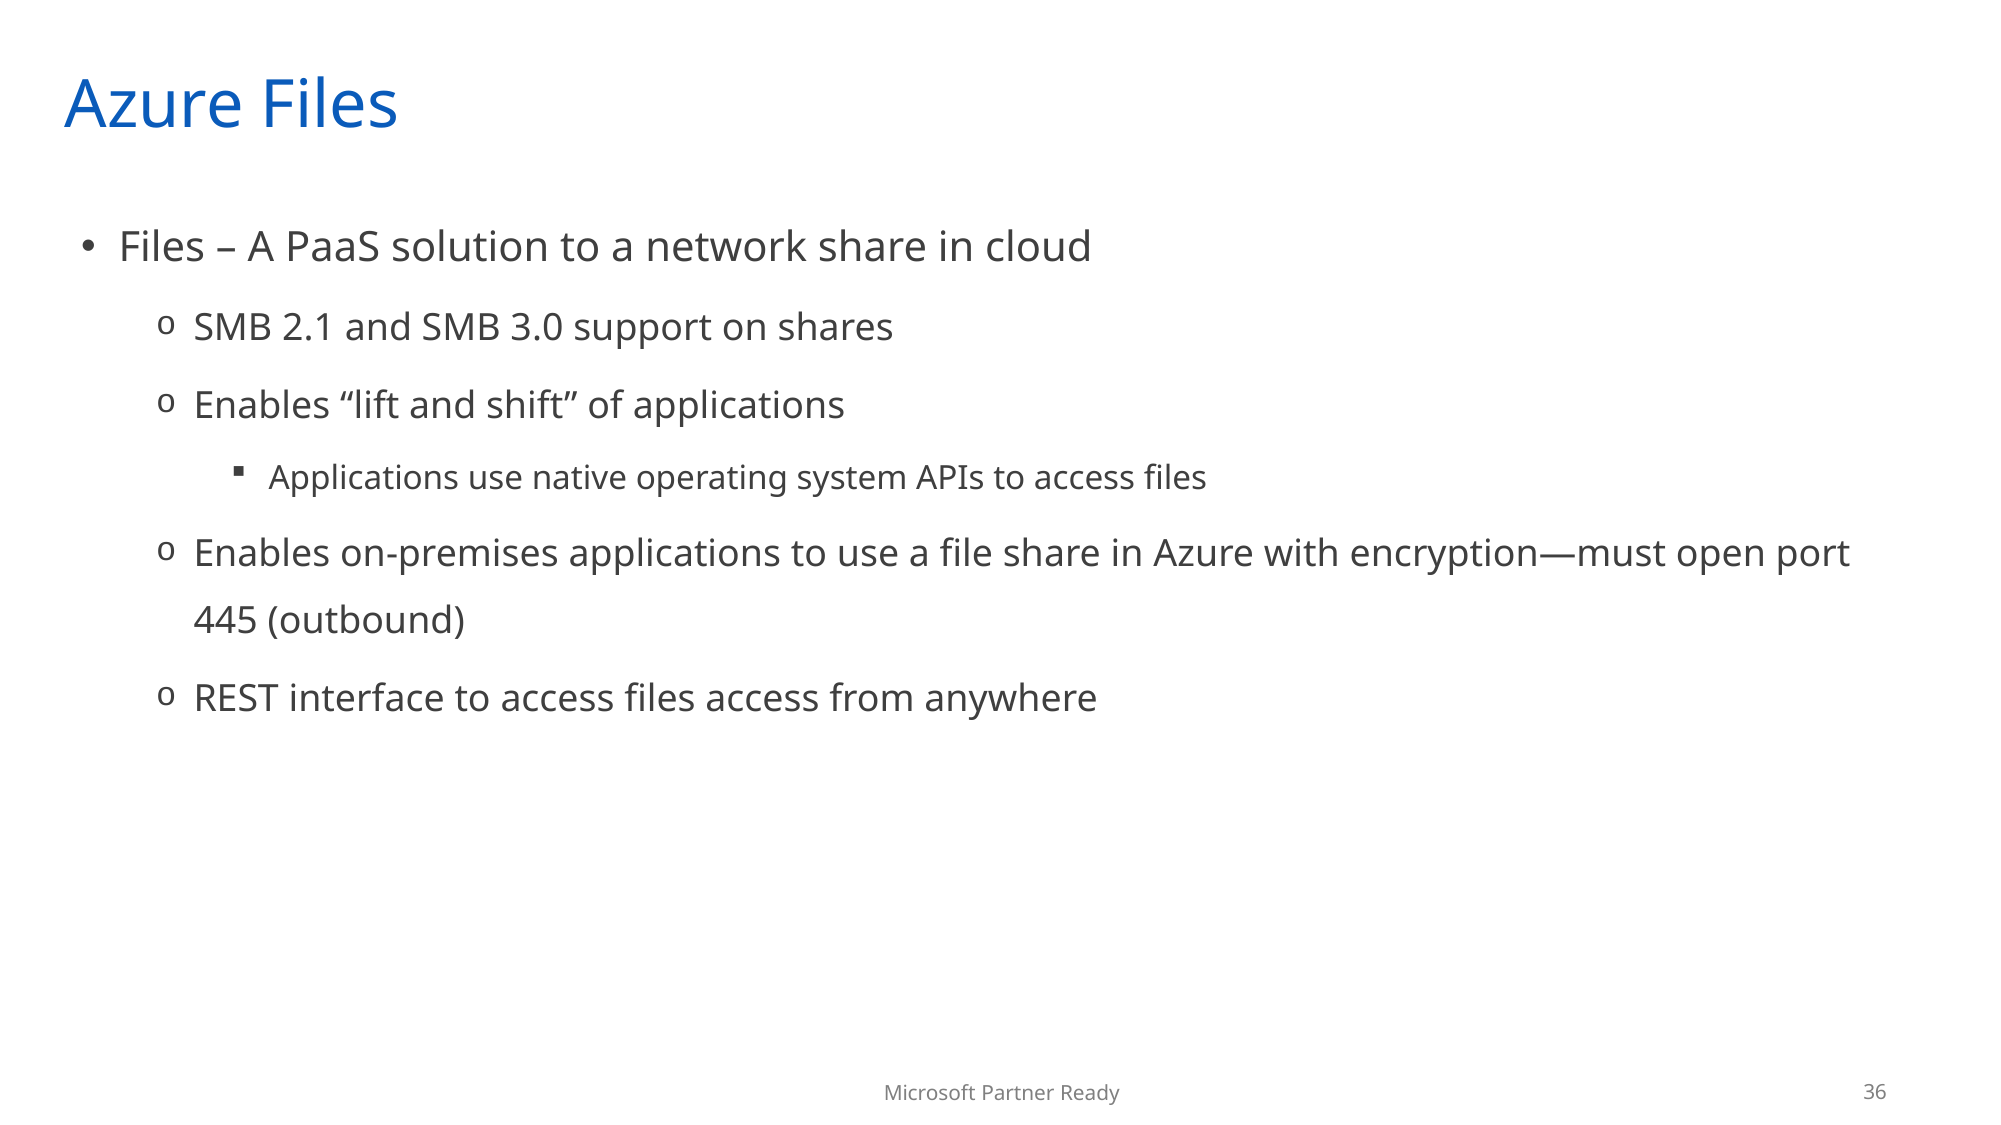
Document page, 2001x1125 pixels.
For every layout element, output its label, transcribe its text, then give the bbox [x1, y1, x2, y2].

list Files – A PaaS solution to a network share in cloud SMB 2.1 and SMB 3.0 support on shares Enables “lift and shift” of applications Applications use native operating system APIs to access files Enables on-premises applications to use a file share in Azure with encryption—must open port 445 (outbound) REST interface to access files access from anywhere [66, 187, 1899, 1001]
title Azure Files [49, 49, 1899, 162]
slide_number 36 [1451, 1062, 1902, 1123]
